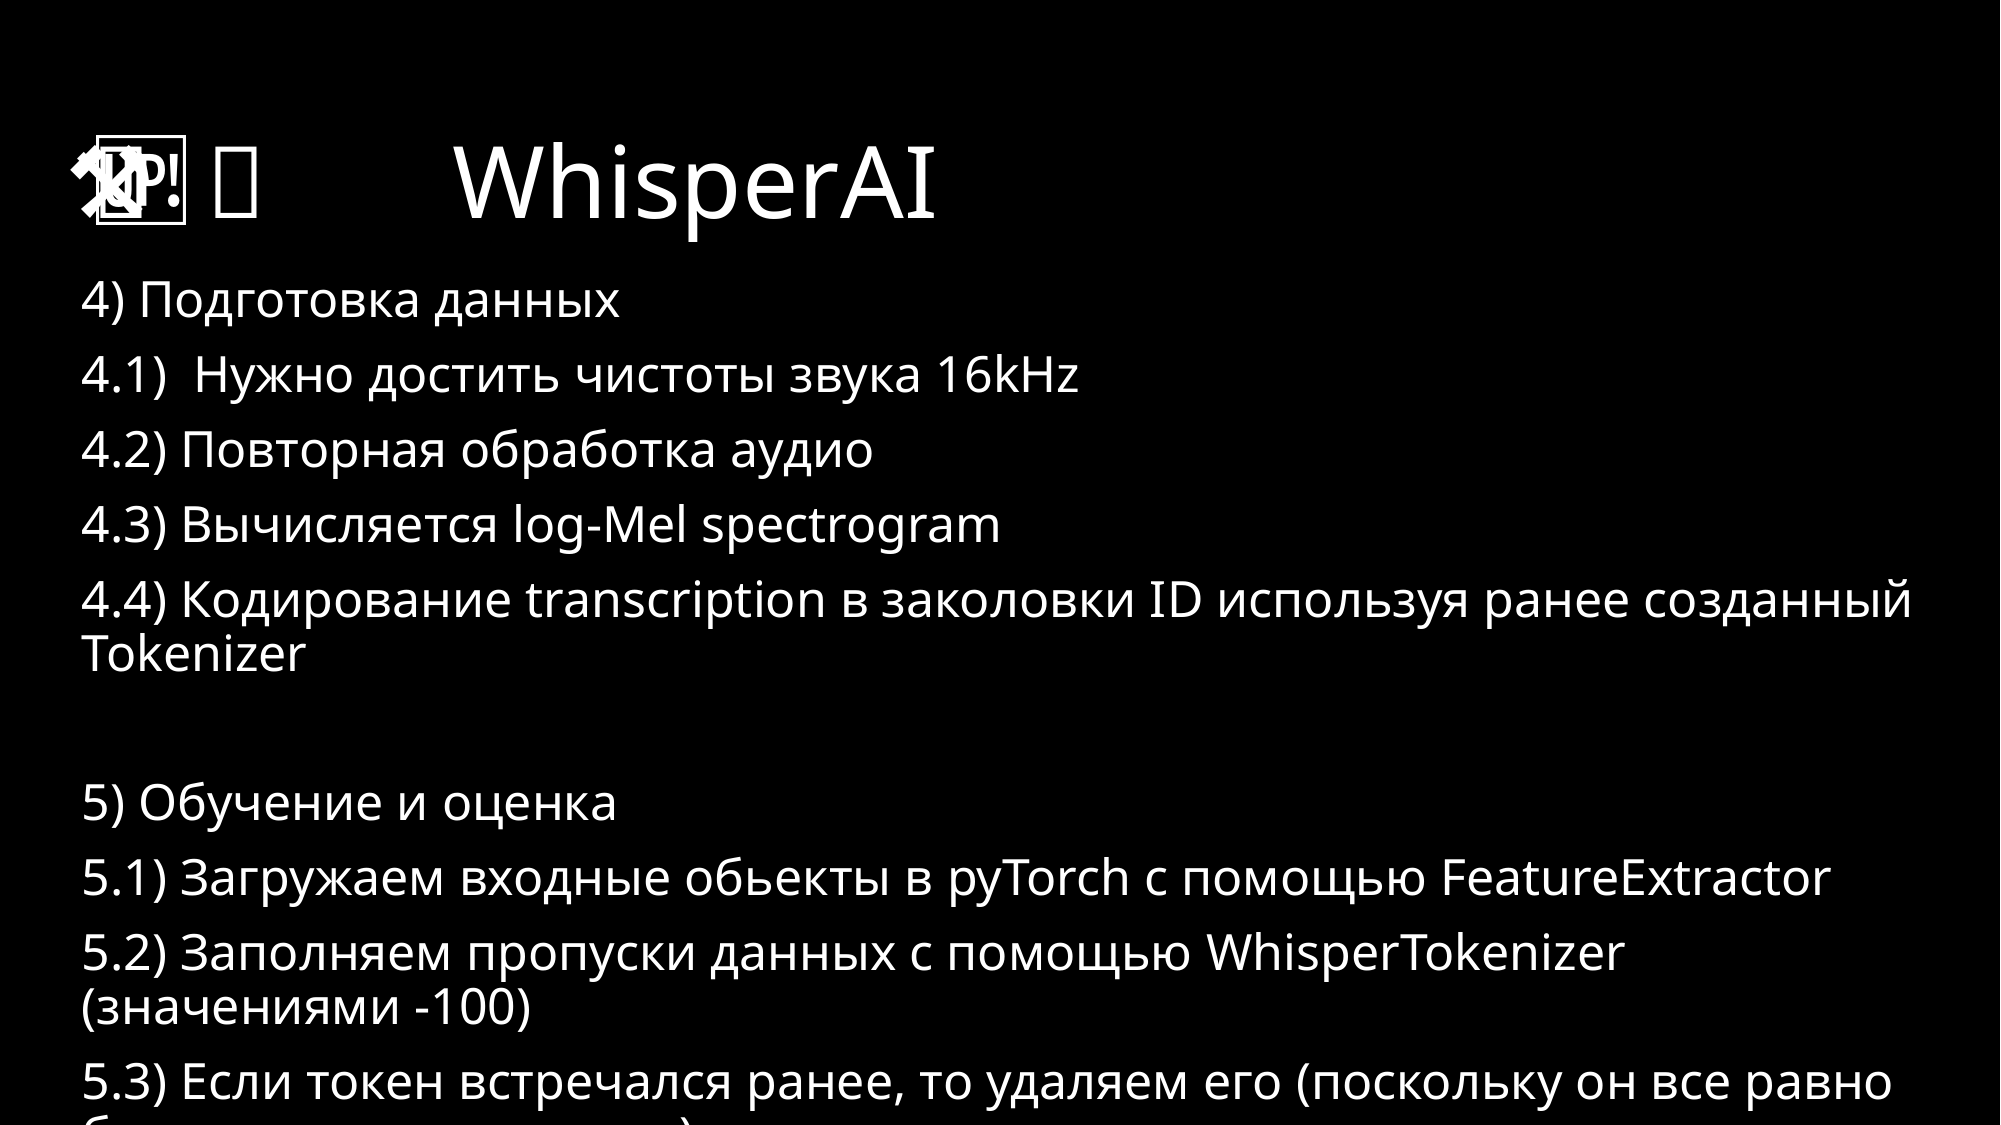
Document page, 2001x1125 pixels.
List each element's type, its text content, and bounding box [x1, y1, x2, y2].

list 4) Подготовка данных 4.1) Нужно достить чистоты звука 16kHz 4.2) Повторная обработка аудио 4.3) Вычисляется log-Mel spectrogram 4.4) Кодирование transcription в заколовки ID используя ранее созданный Tokenizer 5) Обучение и оценка 5.1) Загружаем входные обьекты в pyTorch с помощью FeatureExtractor 5.2) Заполняем пропуски данных с помощью WhisperTokenizer (значениями -100) 5.3) Если токен встречался ранее, то удаляем его (поскольку он все равно будет там, просто позже) [66, 267, 1969, 1088]
title ❔ ⚒ 🆙 WhisperAI [50, 37, 1250, 335]
